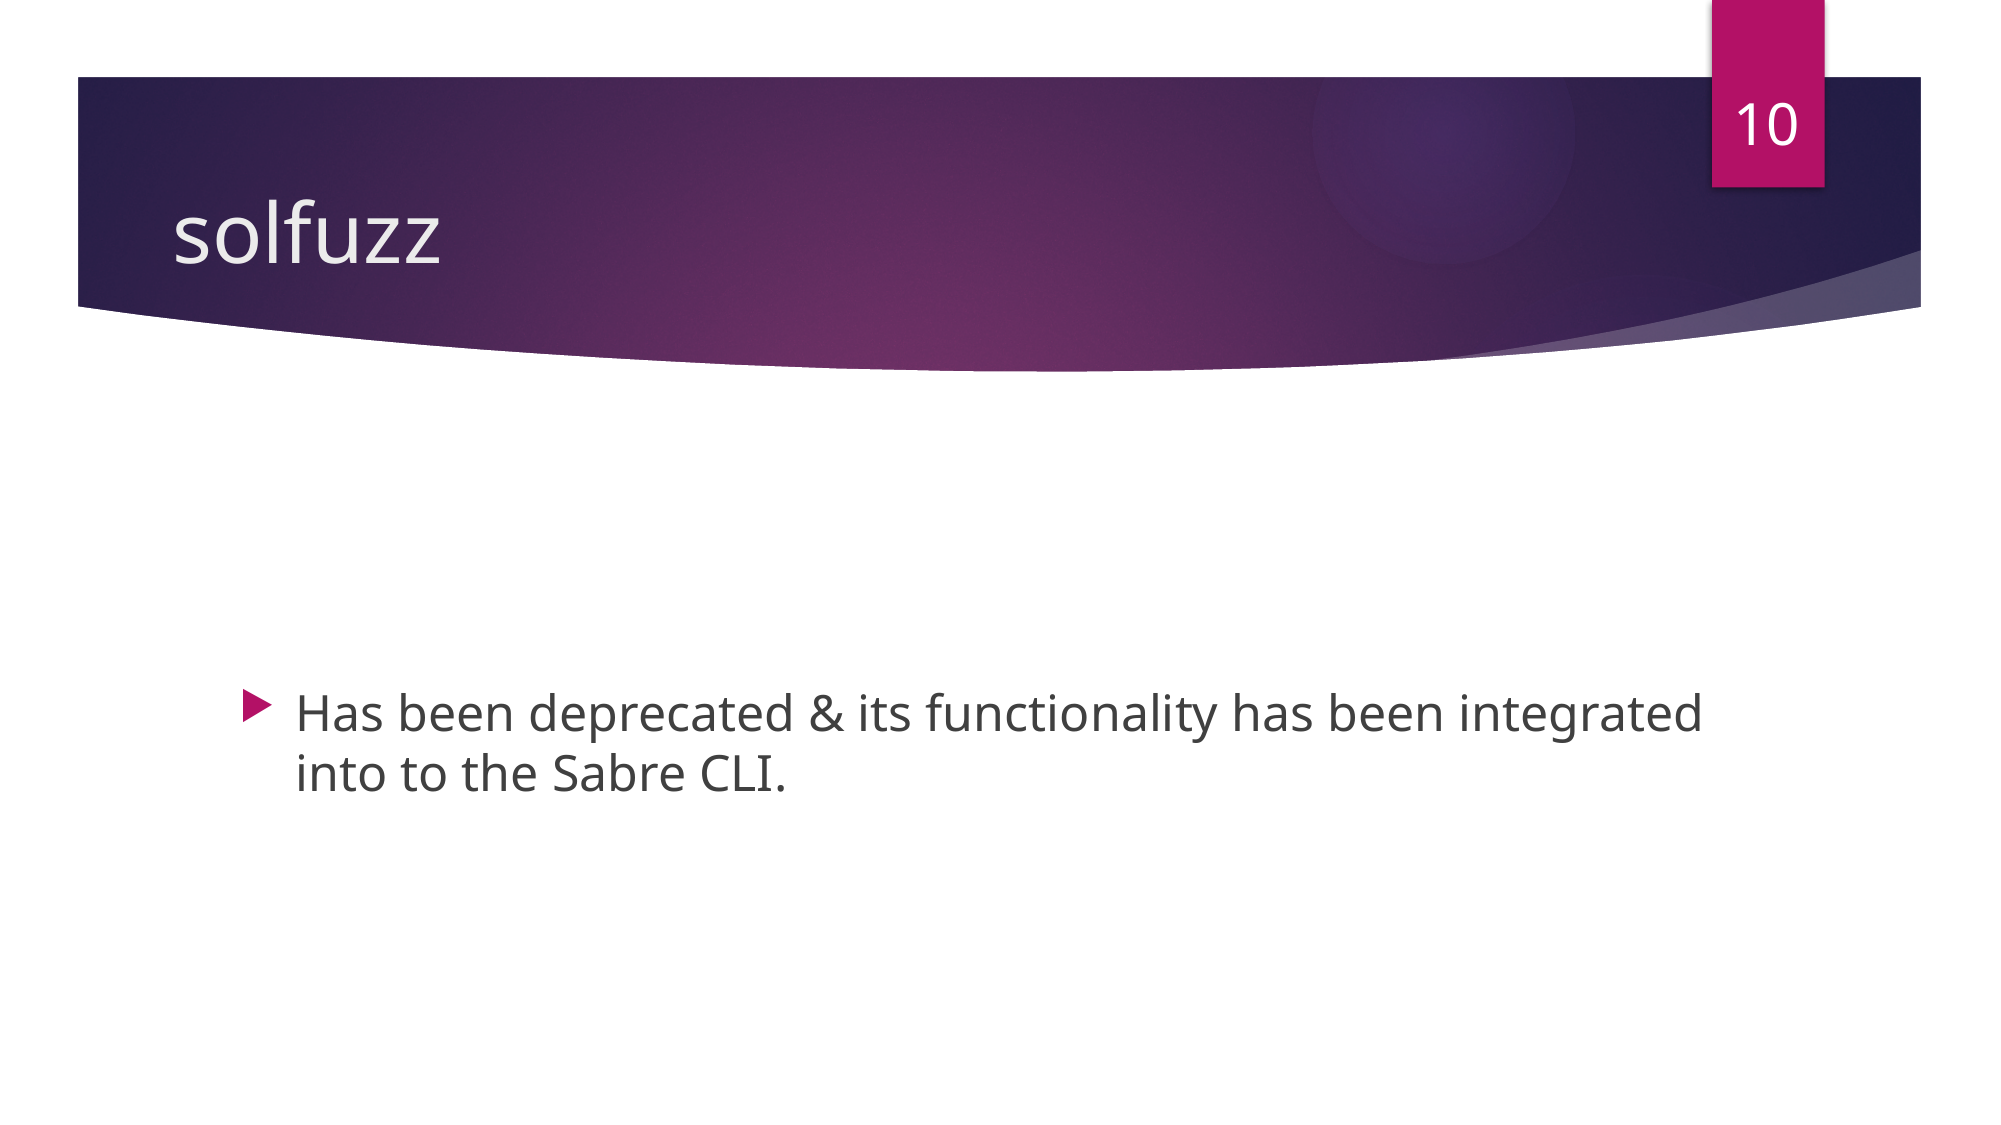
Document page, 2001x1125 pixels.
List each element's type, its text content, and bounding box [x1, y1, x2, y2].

slide_number 10 [1698, 48, 1836, 175]
title solfuzz [157, 131, 1842, 331]
list Has been deprecated & its functionality has been integrated into to the Sabre CLI. [224, 357, 1817, 1125]
